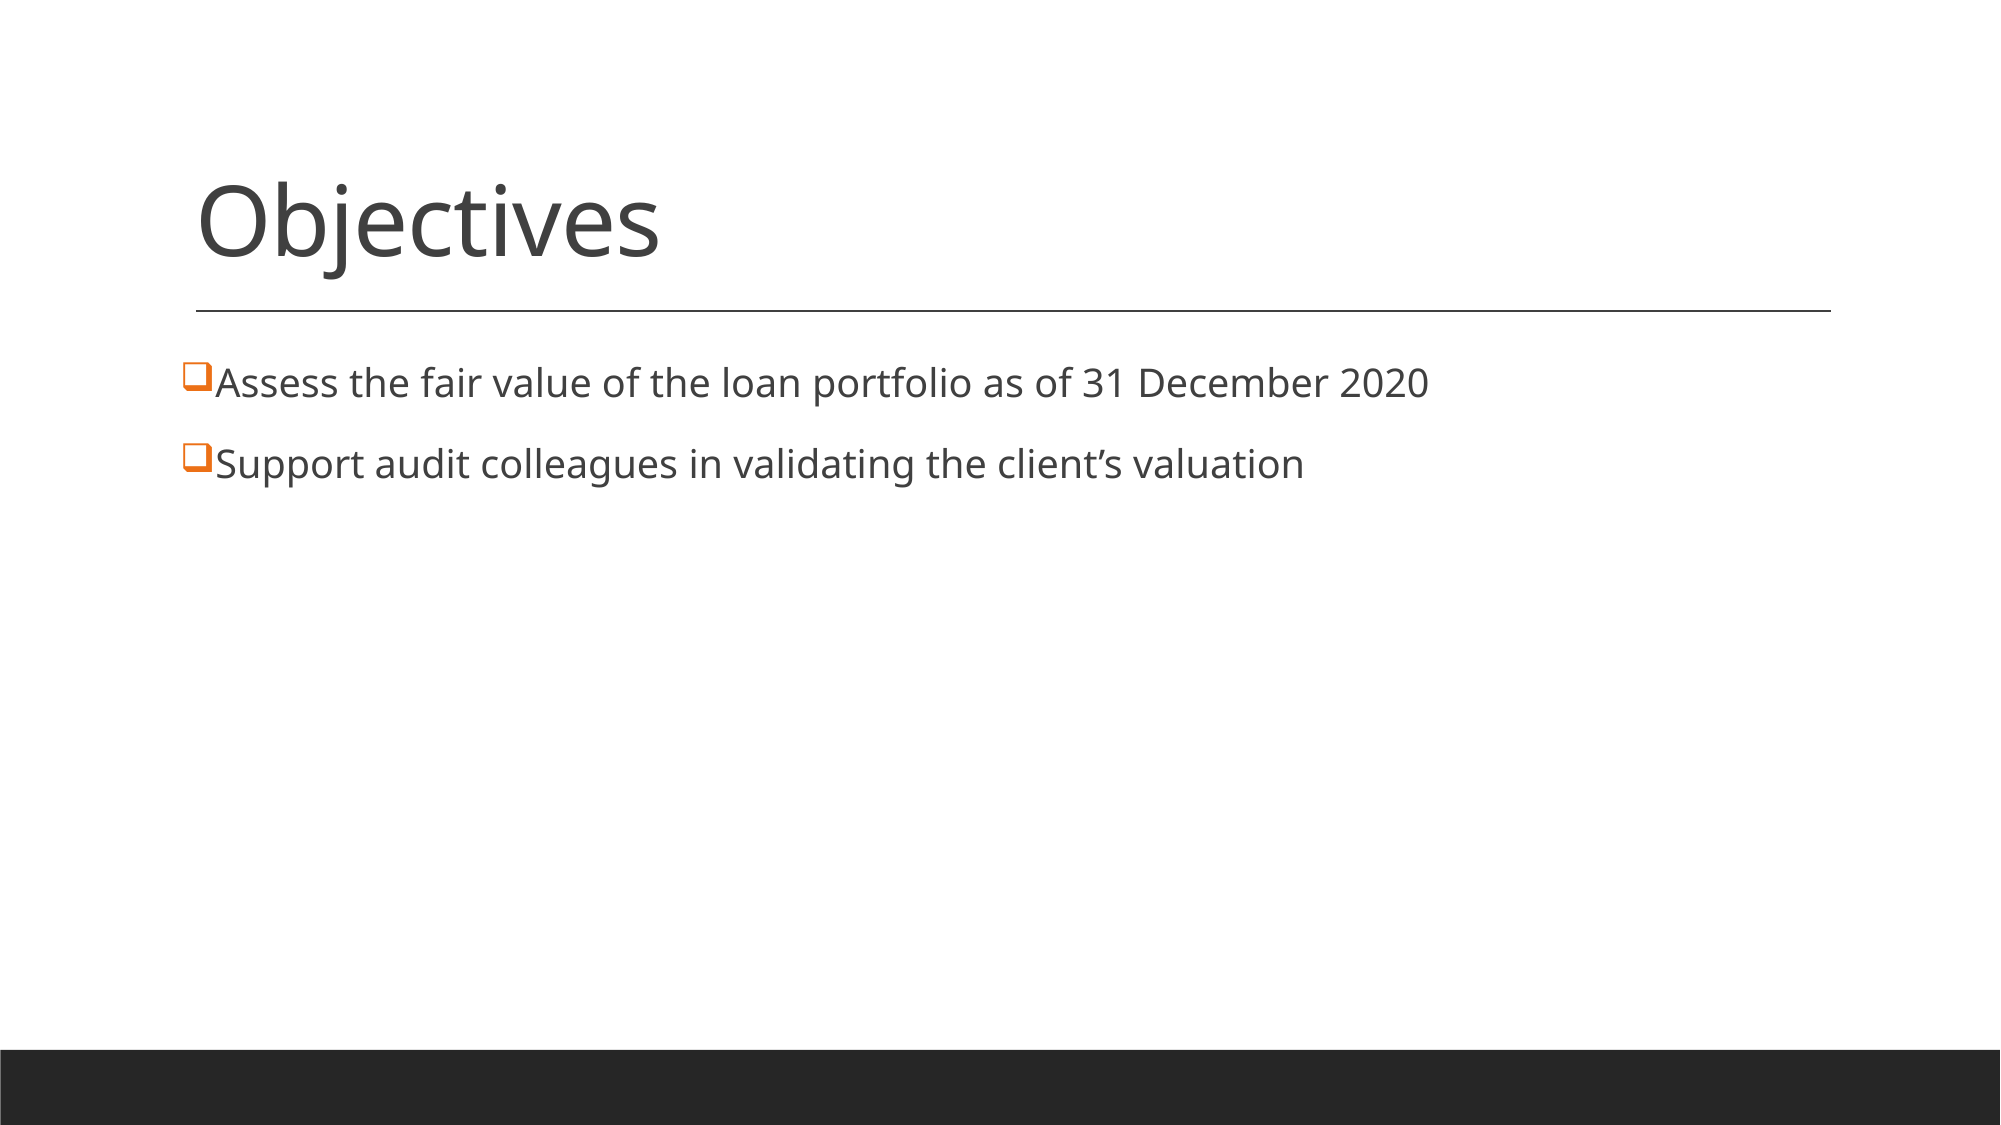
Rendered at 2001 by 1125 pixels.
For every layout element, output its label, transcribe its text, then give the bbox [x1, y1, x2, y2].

list Assess the fair value of the loan portfolio as of 31 December 2020 Support audit colleagues in validating the client’s valuation [180, 345, 1830, 963]
title Objectives [180, 47, 1830, 285]
